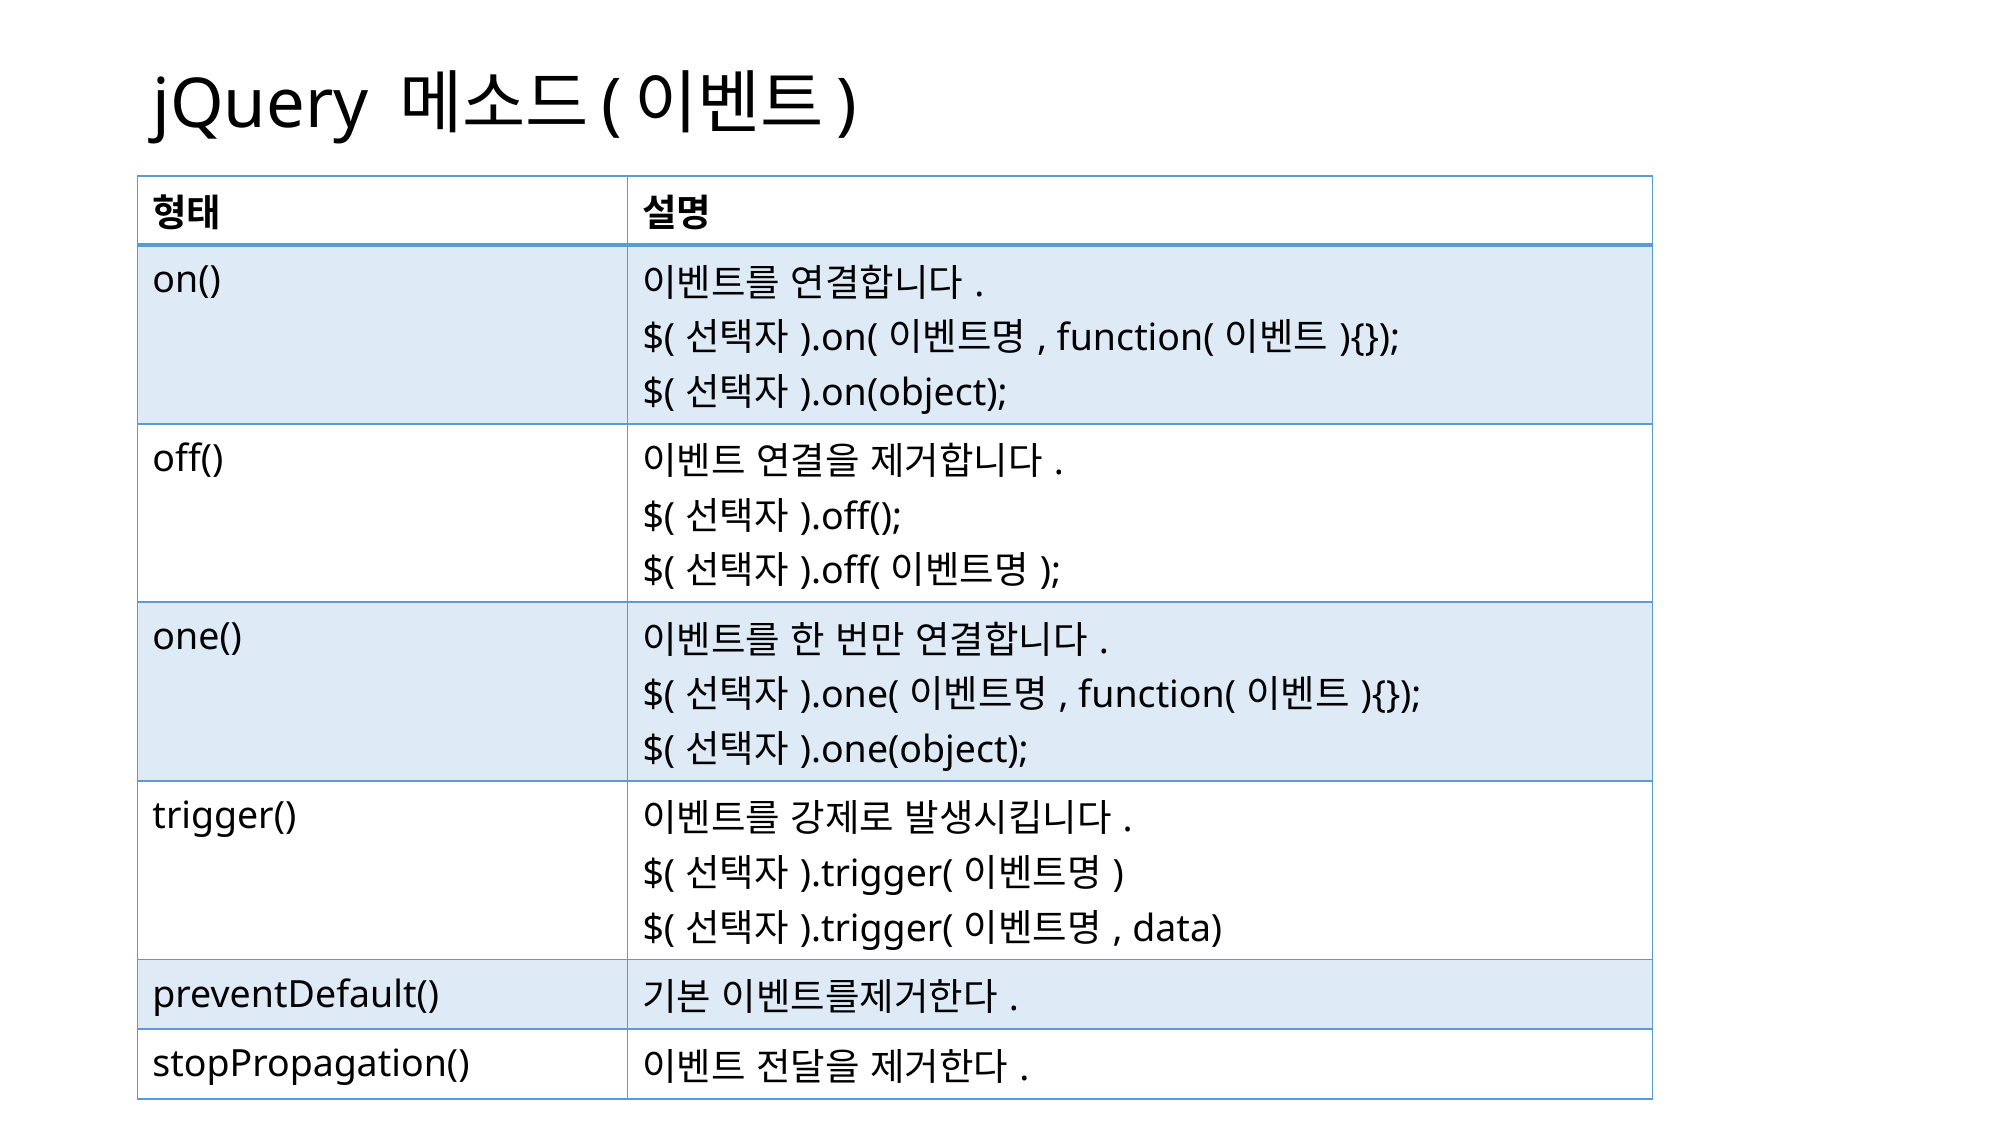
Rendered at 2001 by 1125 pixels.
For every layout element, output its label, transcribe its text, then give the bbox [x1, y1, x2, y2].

table_cell 이벤트 전달을 제거한다. [628, 1030, 1652, 1098]
table_cell 이벤트를 연결합니다. $(선택자).on(이벤트명, function(이벤트){}); $(선택자).on(object); [628, 247, 1652, 423]
title jQuery 메소드(이벤트) [137, 59, 1863, 150]
table_header 설명 [628, 177, 1652, 243]
table_cell 이벤트를 강제로 발생시킵니다. $(선택자).trigger(이벤트명) $(선택자).trigger(이벤트명, data) [628, 782, 1652, 959]
table_cell 기본 이벤트를제거한다. [628, 960, 1652, 1028]
table_cell preventDefault() [138, 960, 627, 1028]
table_header 형태 [138, 177, 627, 243]
table_cell on() [138, 247, 627, 423]
table_cell off() [138, 425, 627, 601]
table_cell one() [138, 603, 627, 780]
table_cell trigger() [138, 782, 627, 959]
table_cell 이벤트 연결을 제거합니다. $(선택자).off(); $(선택자).off(이벤트명); [628, 425, 1652, 601]
table_cell stopPropagation() [138, 1030, 627, 1098]
table_cell 이벤트를 한 번만 연결합니다. $(선택자).one(이벤트명, function(이벤트){}); $(선택자).one(object); [628, 603, 1652, 780]
